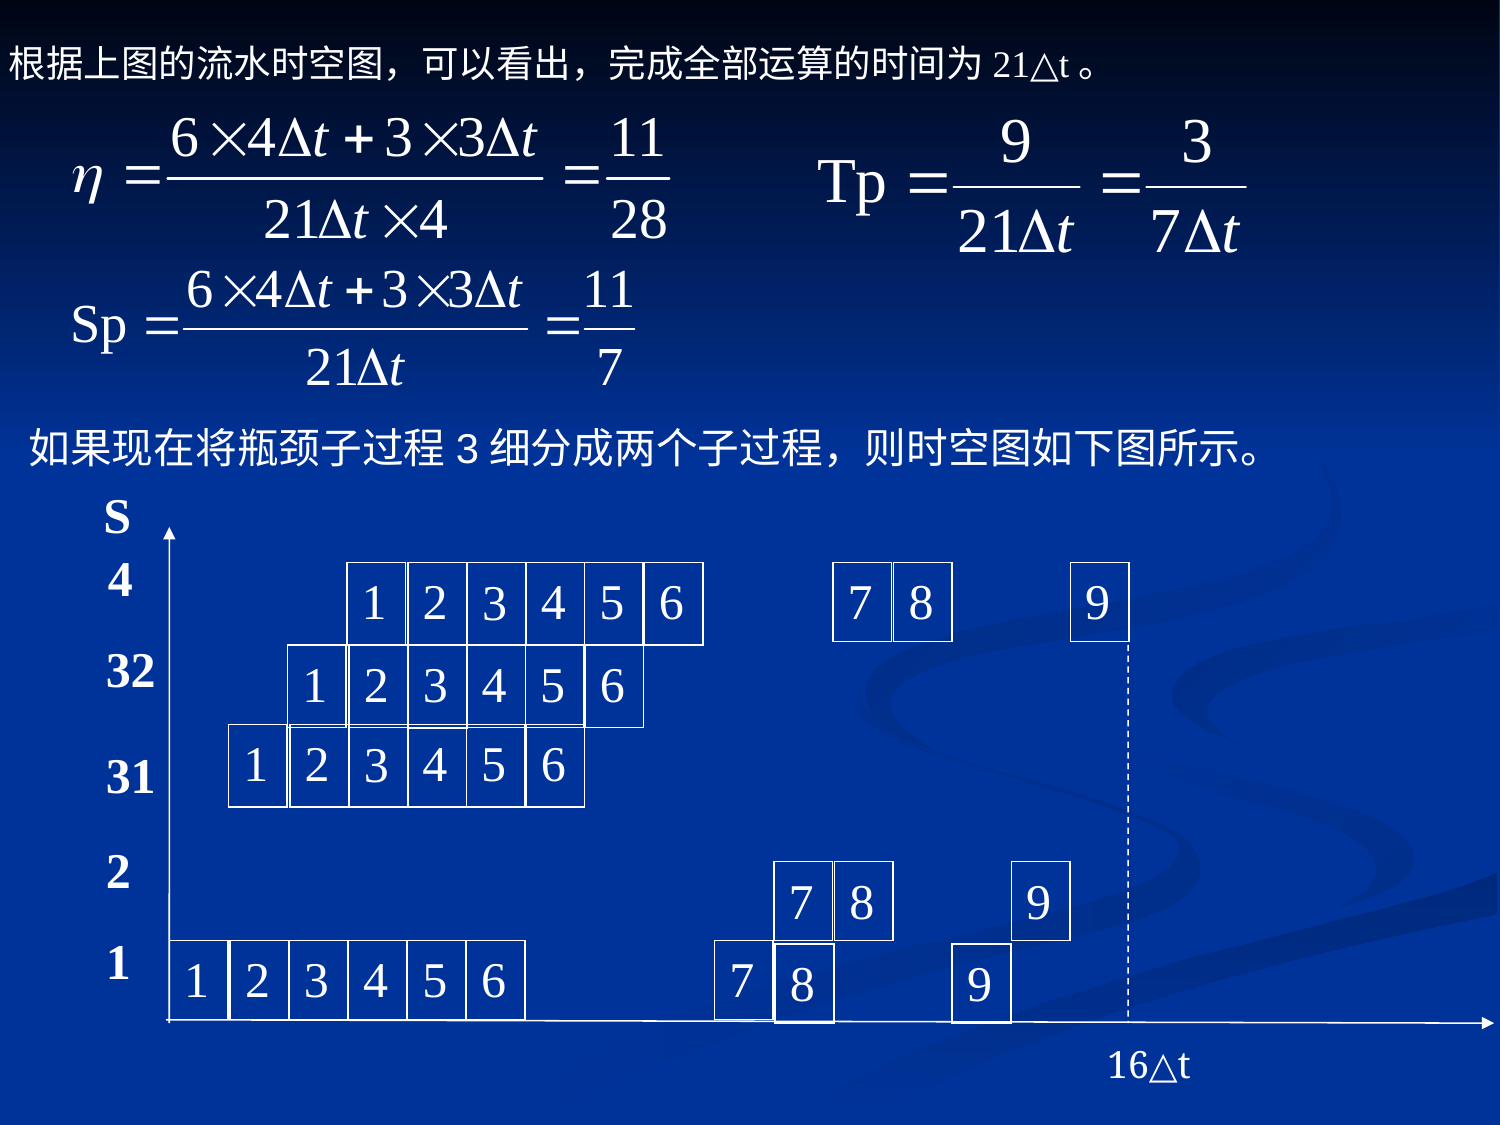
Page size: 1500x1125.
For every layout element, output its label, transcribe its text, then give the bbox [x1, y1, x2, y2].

text_box 3 [467, 562, 526, 646]
text_box 7 [773, 861, 833, 941]
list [808, 101, 1259, 264]
text_box 3 [349, 728, 408, 808]
text_box 31 [91, 736, 181, 812]
text_box 1 [287, 645, 347, 728]
text_box 32 [91, 630, 181, 705]
text_box 5 [466, 728, 525, 807]
text_box 2 [408, 562, 467, 645]
text_box 8 [834, 861, 894, 941]
text_box 5 [407, 940, 466, 1020]
text_box 5 [525, 645, 584, 728]
text_box 4 [526, 562, 584, 645]
text_box 9 [1011, 861, 1070, 941]
text_box 7 [714, 940, 774, 1020]
text_box 2 [289, 724, 349, 807]
text_box 16△t [1092, 1033, 1211, 1094]
text_box 4 [93, 538, 184, 614]
text_box [163, 527, 175, 538]
text_box 1 [169, 940, 229, 1020]
text_box 6 [466, 940, 525, 1020]
text_box 2 [230, 940, 289, 1020]
text_box 4 [466, 645, 525, 728]
text_box 6 [526, 724, 585, 807]
text_box 6 [644, 562, 703, 645]
text_box 5 [584, 562, 644, 645]
text_box 9 [1070, 562, 1130, 642]
text_box 1 [346, 562, 406, 645]
text_box 3 [289, 940, 348, 1020]
text_box 8 [893, 562, 953, 642]
text_box [1011, 1016, 1495, 1030]
text_box 6 [585, 645, 644, 728]
text_box 8 [775, 944, 834, 1024]
text_box 3 [408, 645, 466, 728]
text_box S [88, 480, 153, 551]
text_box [64, 101, 679, 249]
text_box 1 [91, 921, 181, 997]
text_box 7 [833, 562, 892, 642]
text_box 9 [952, 944, 1011, 1024]
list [64, 255, 644, 395]
text_box 4 [407, 728, 466, 807]
text_box 4 [348, 940, 407, 1020]
text_box 如果现在将瓶颈子过程3细分成两个子过程，则时空图如下图所示。 [13, 414, 1307, 480]
text_box 根据上图的流水时空图，可以看出，完成全部运算的时间为21△t。 [0, 32, 1498, 137]
text_box 1 [228, 724, 288, 807]
text_box 2 [348, 645, 408, 728]
text_box 2 [91, 830, 181, 906]
